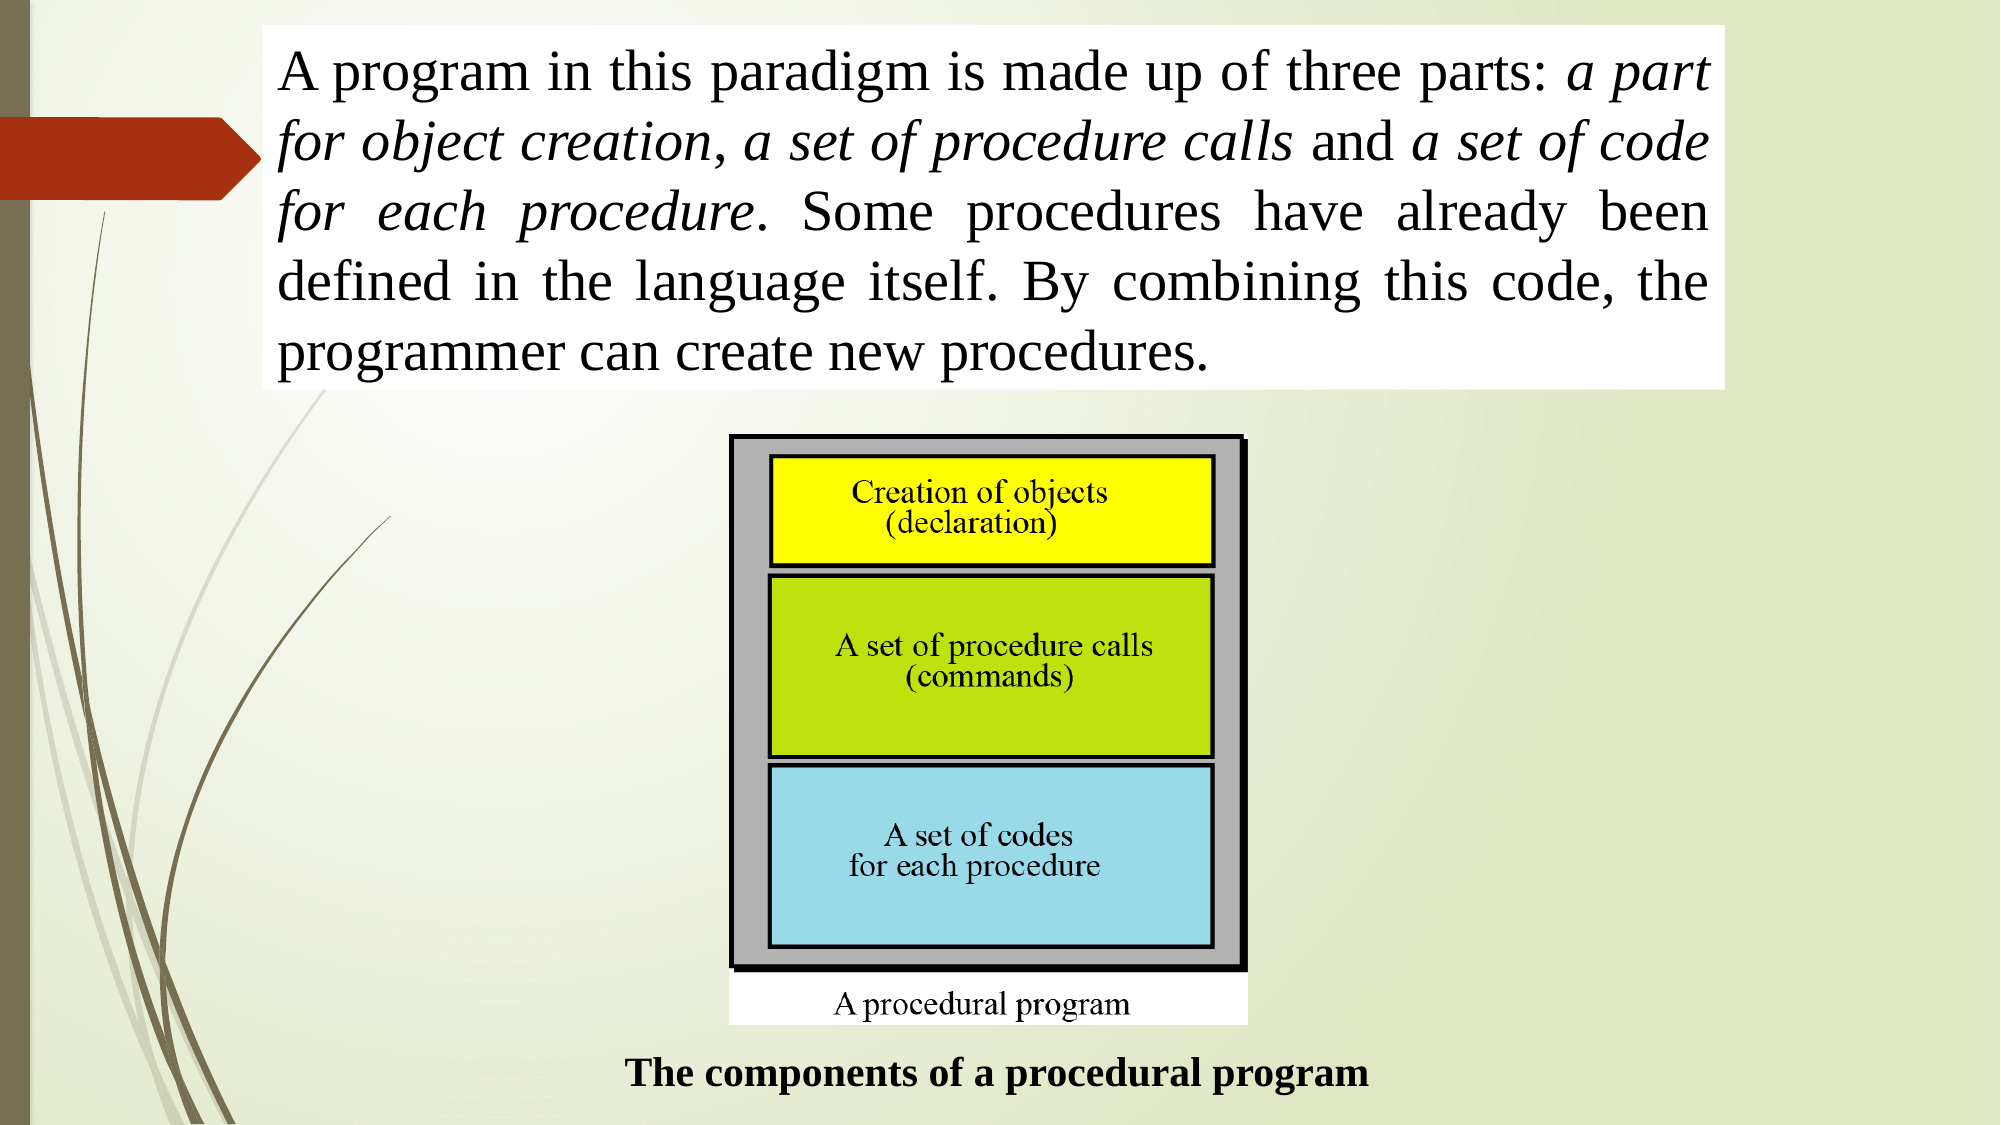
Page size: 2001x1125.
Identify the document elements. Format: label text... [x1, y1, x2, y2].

picture [728, 434, 1249, 1026]
text_box The components of a procedural program [609, 1037, 1386, 1103]
text_box A program in this paradigm is made up of three parts: a part for object creation, a set of procedure calls and a set of code for each procedure. Some procedures have already been defined in the language itself. By combining this code, the programmer can create new procedures. [262, 24, 1725, 390]
